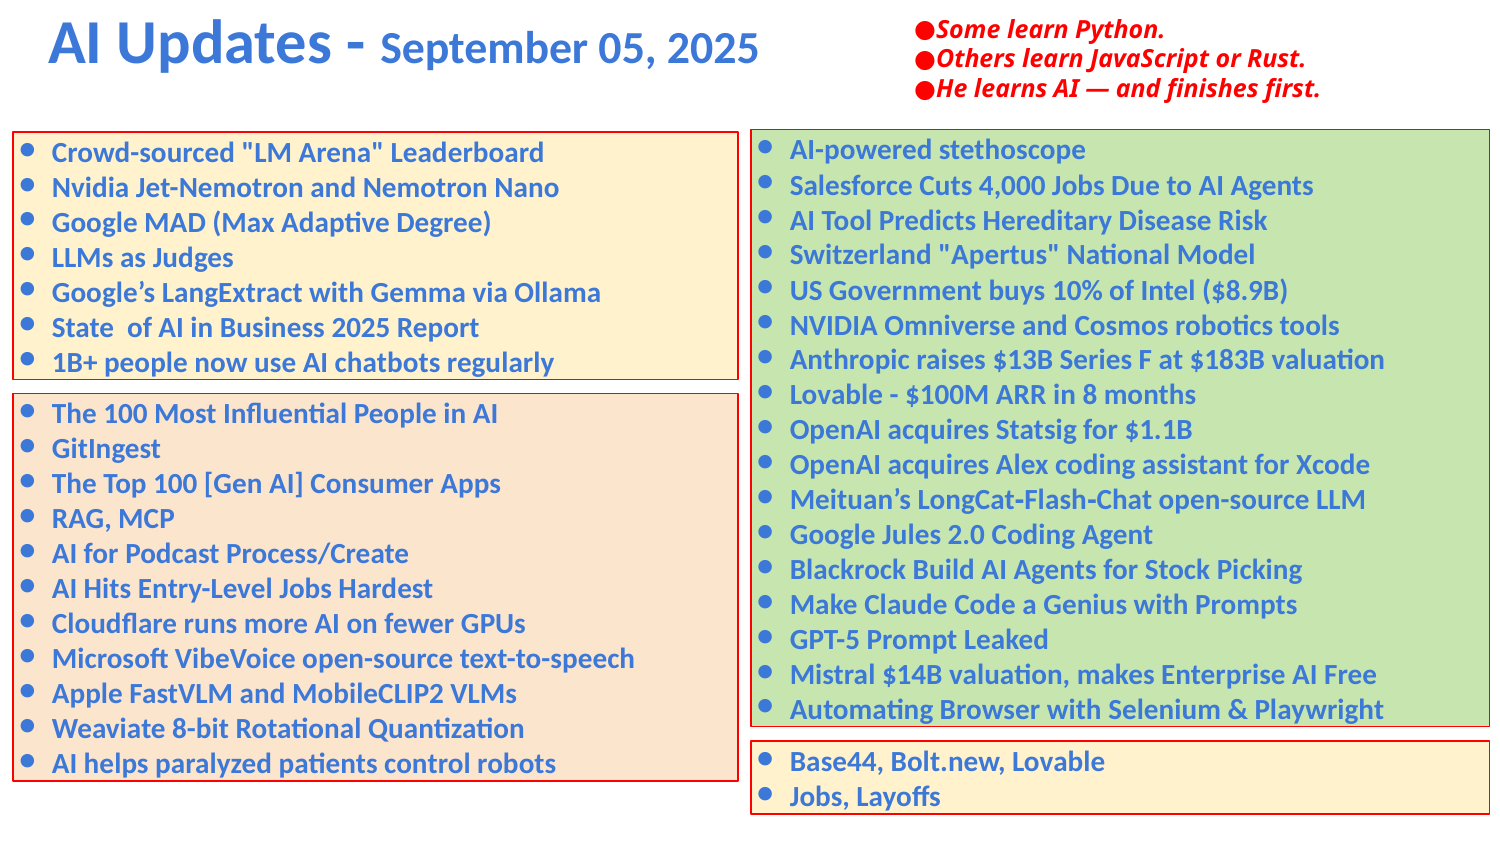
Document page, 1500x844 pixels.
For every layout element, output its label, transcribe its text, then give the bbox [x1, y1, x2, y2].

text_box Some learn Python. Others learn JavaScript or Rust. He learns AI — and finishes first. [906, 11, 1490, 105]
text_box The 100 Most Influential People in AI GitIngest The Top 100 [Gen AI] Consumer Apps RAG, MCP AI for Podcast Process/Create AI Hits Entry-Level Jobs Hardest Cloudflare runs more AI on fewer GPUs Microsoft VibeVoice open-source text-to-speech Apple FastVLM and MobileCLIP2 VLMs Weaviate 8-bit Rotational Quantization AI helps paralyzed patients control robots [12, 393, 738, 781]
text_box Base44, Bolt.new, Lovable Jobs, Layoffs [750, 741, 1490, 815]
text_box Crowd-sourced "LM Arena" Leaderboard Nvidia Jet-Nemotron and Nemotron Nano Google MAD (Max Adaptive Degree) LLMs as Judges Google’s LangExtract with Gemma via Ollama State of AI in Business 2025 Report 1B+ people now use AI chatbots regularly [12, 131, 738, 380]
text_box AI Updates - September 05, 2025 [41, 0, 767, 78]
text_box AI-powered stethoscope Salesforce Cuts 4,000 Jobs Due to AI Agents AI Tool Predicts Hereditary Disease Risk Switzerland "Apertus" National Model US Government buys 10% of Intel ($8.9B) NVIDIA Omniverse and Cosmos robotics tools Anthropic raises $13B Series F at $183B valuation Lovable - $100M ARR in 8 months OpenAI acquires Statsig for $1.1B OpenAI acquires Alex coding assistant for Xcode Meituan’s LongCat‑Flash‑Chat open-source LLM Google Jules 2.0 Coding Agent Blackrock Build AI Agents for Stock Picking Make Claude Code a Genius with Prompts GPT-5 Prompt Leaked Mistral $14B valuation, makes Enterprise AI Free Automating Browser with Selenium & Playwright [750, 129, 1490, 727]
